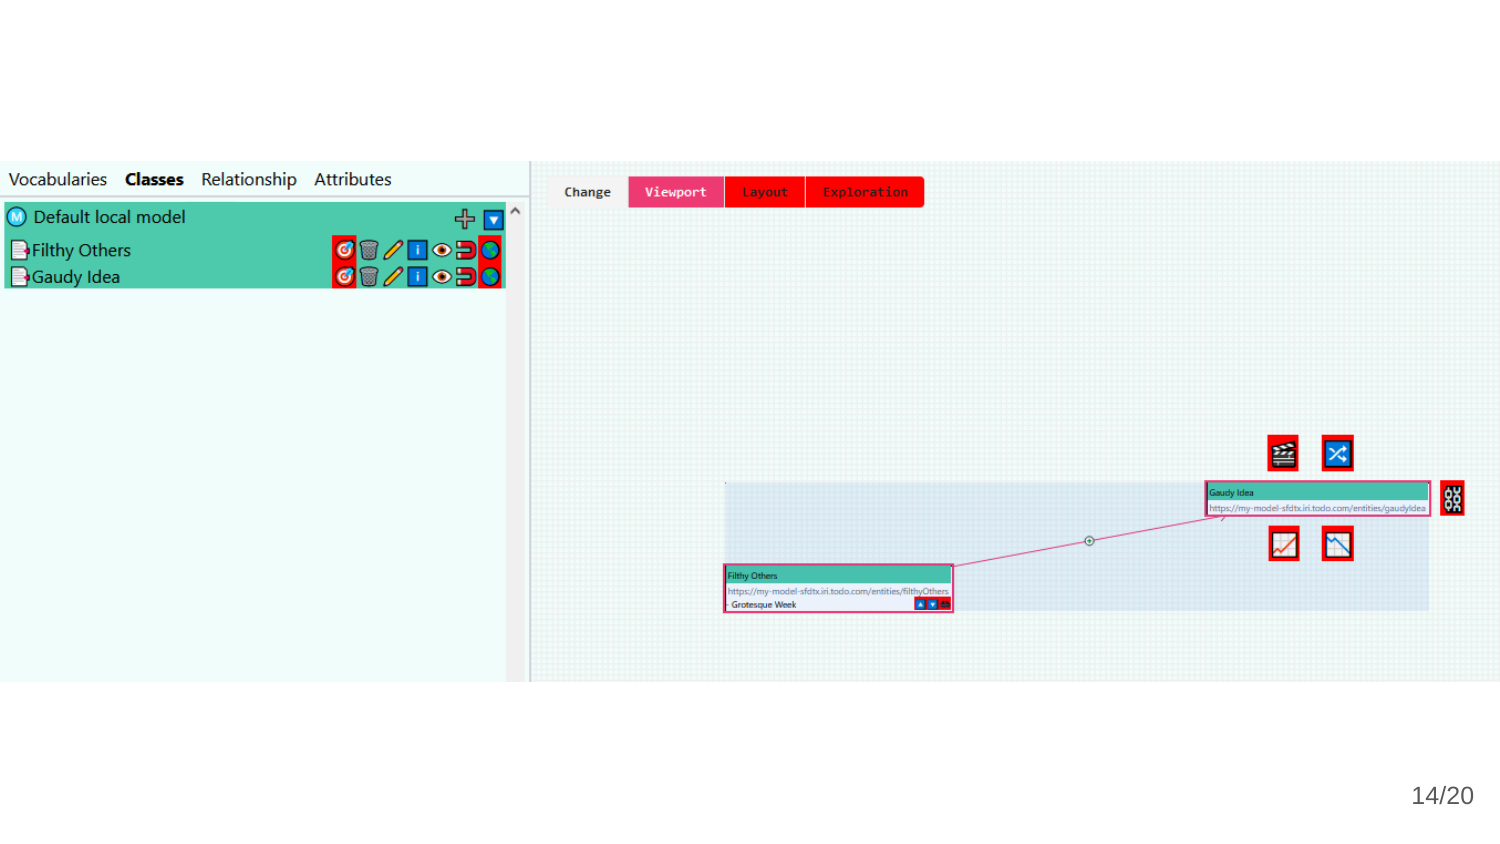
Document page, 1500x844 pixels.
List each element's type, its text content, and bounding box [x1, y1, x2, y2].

picture [0, 161, 1500, 683]
text_box 14/20 [1396, 764, 1500, 844]
